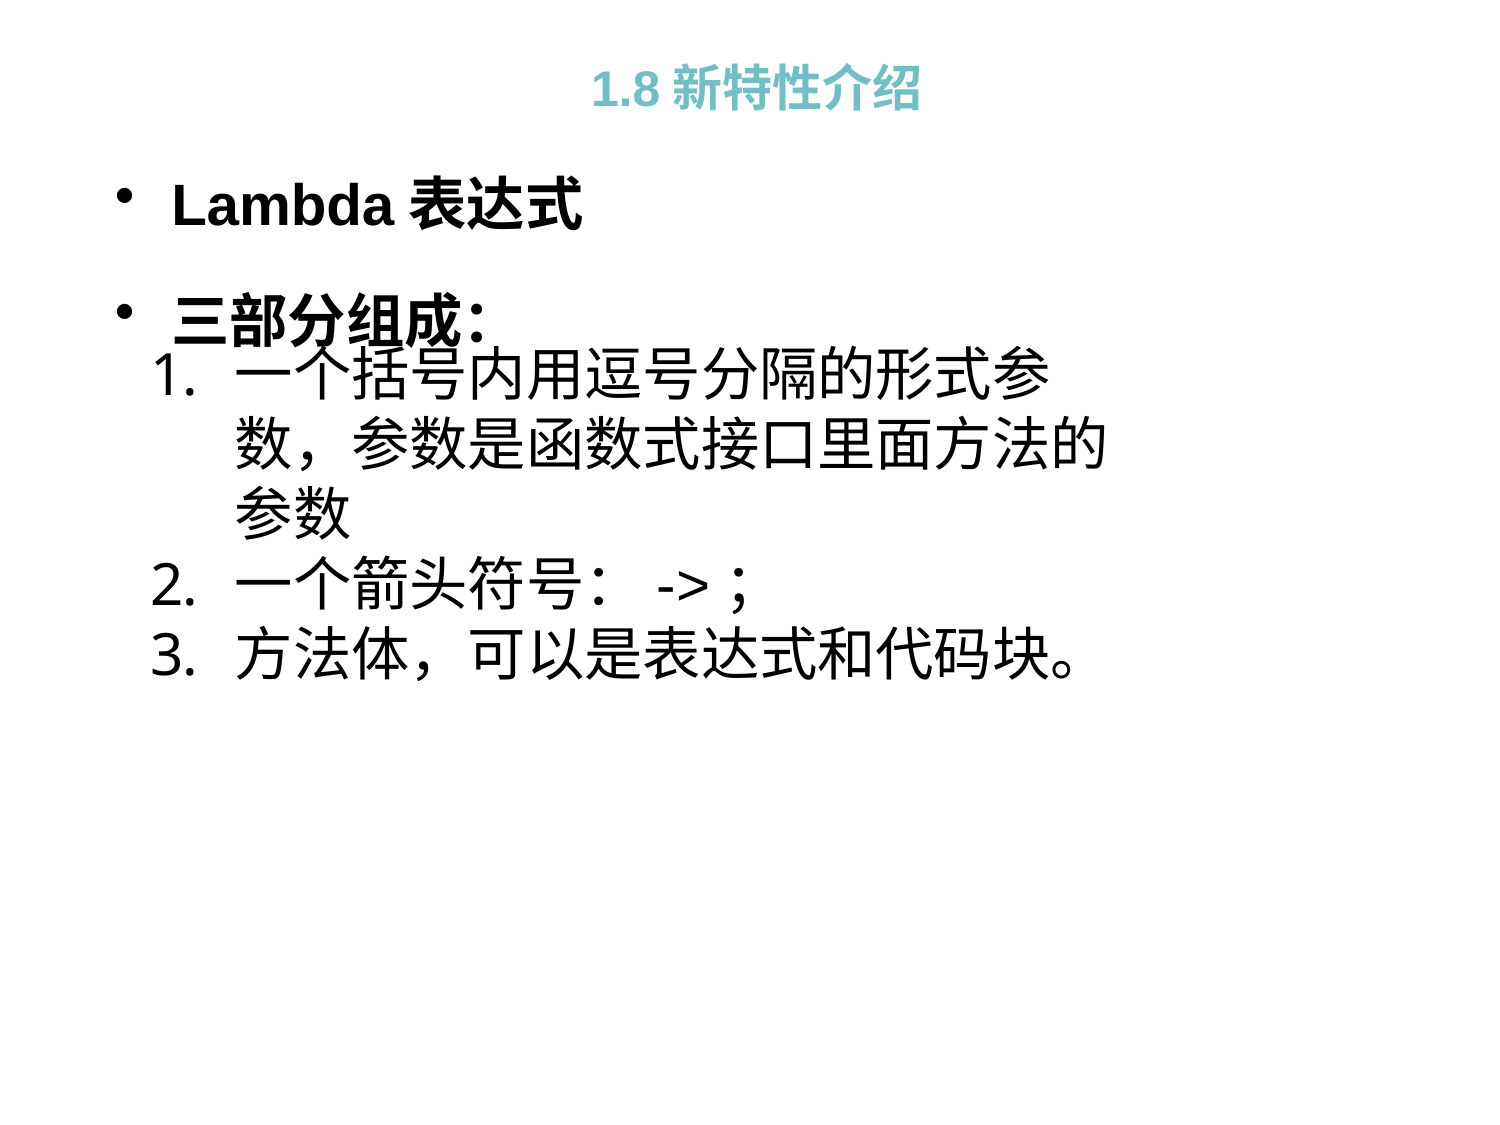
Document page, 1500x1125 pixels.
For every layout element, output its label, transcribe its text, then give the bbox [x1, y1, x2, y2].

text_box 一个括号内用逗号分隔的形式参数，参数是函数式接口里面方法的参数 一个箭头符号：->； 方法体，可以是表达式和代码块。 [135, 329, 1173, 695]
text_box Lambda表达式 三部分组成： [100, 113, 1419, 362]
title 1.8新特性介绍 [125, 42, 1388, 113]
